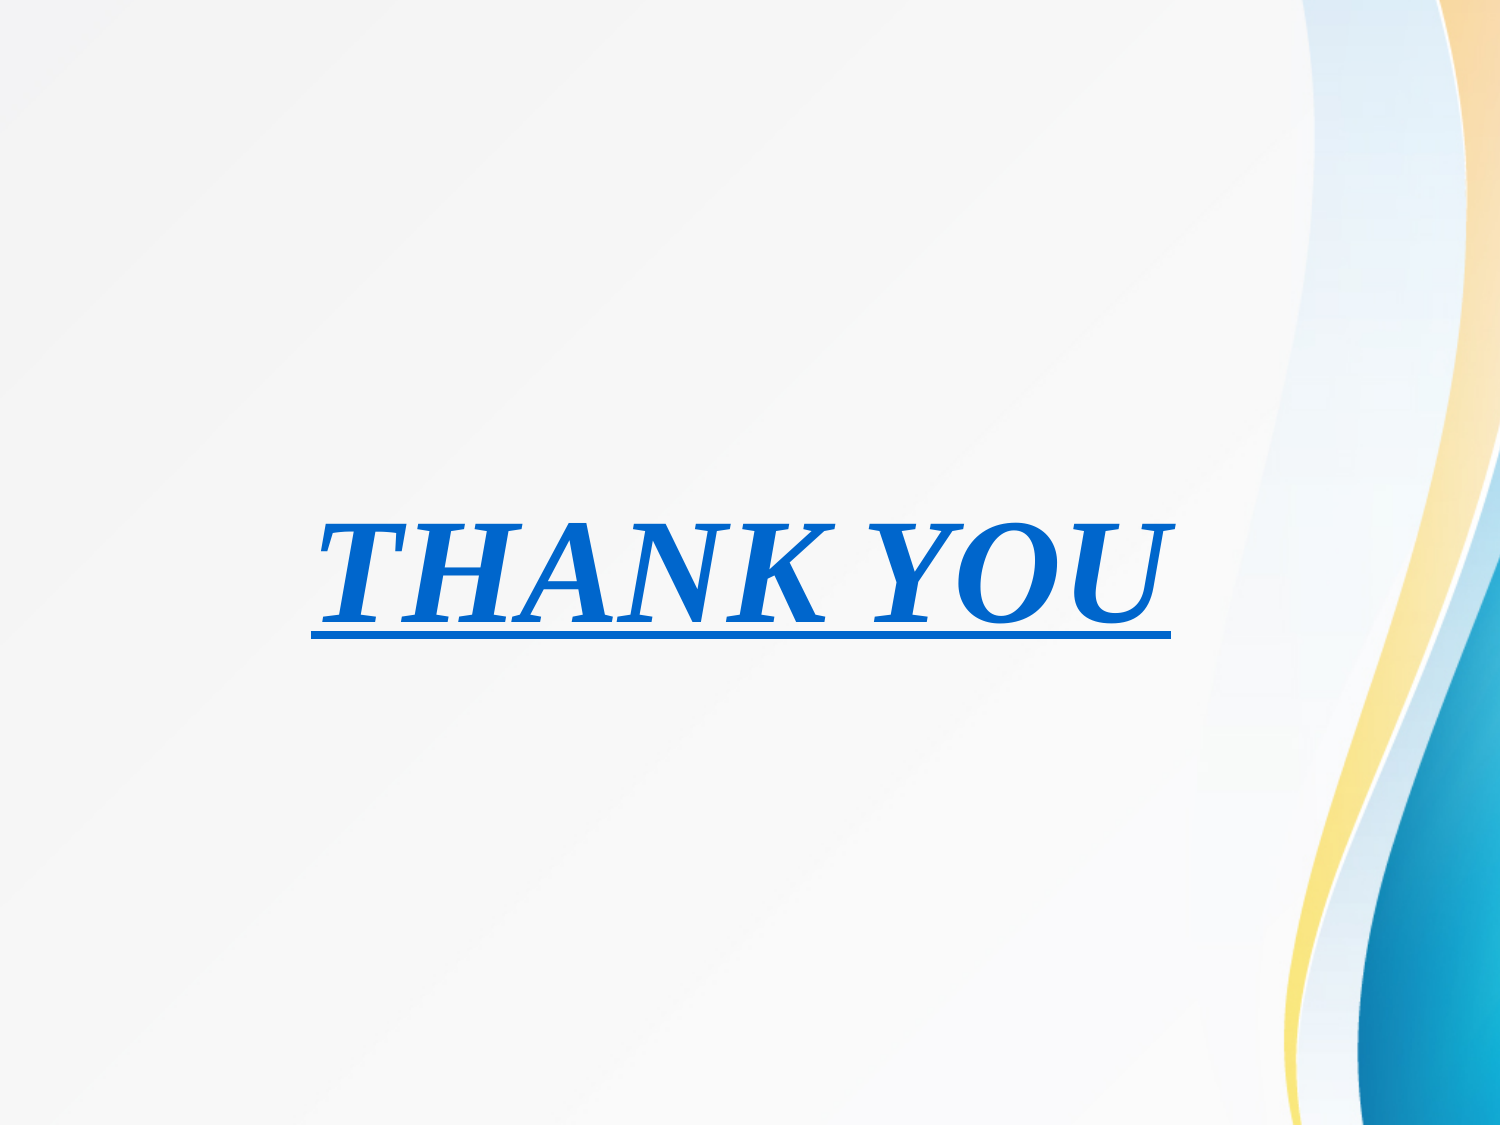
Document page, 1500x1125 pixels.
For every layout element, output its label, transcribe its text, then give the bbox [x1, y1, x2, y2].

picture [0, 0, 1500, 1125]
text_box THANK YOU [0, 464, 1407, 660]
